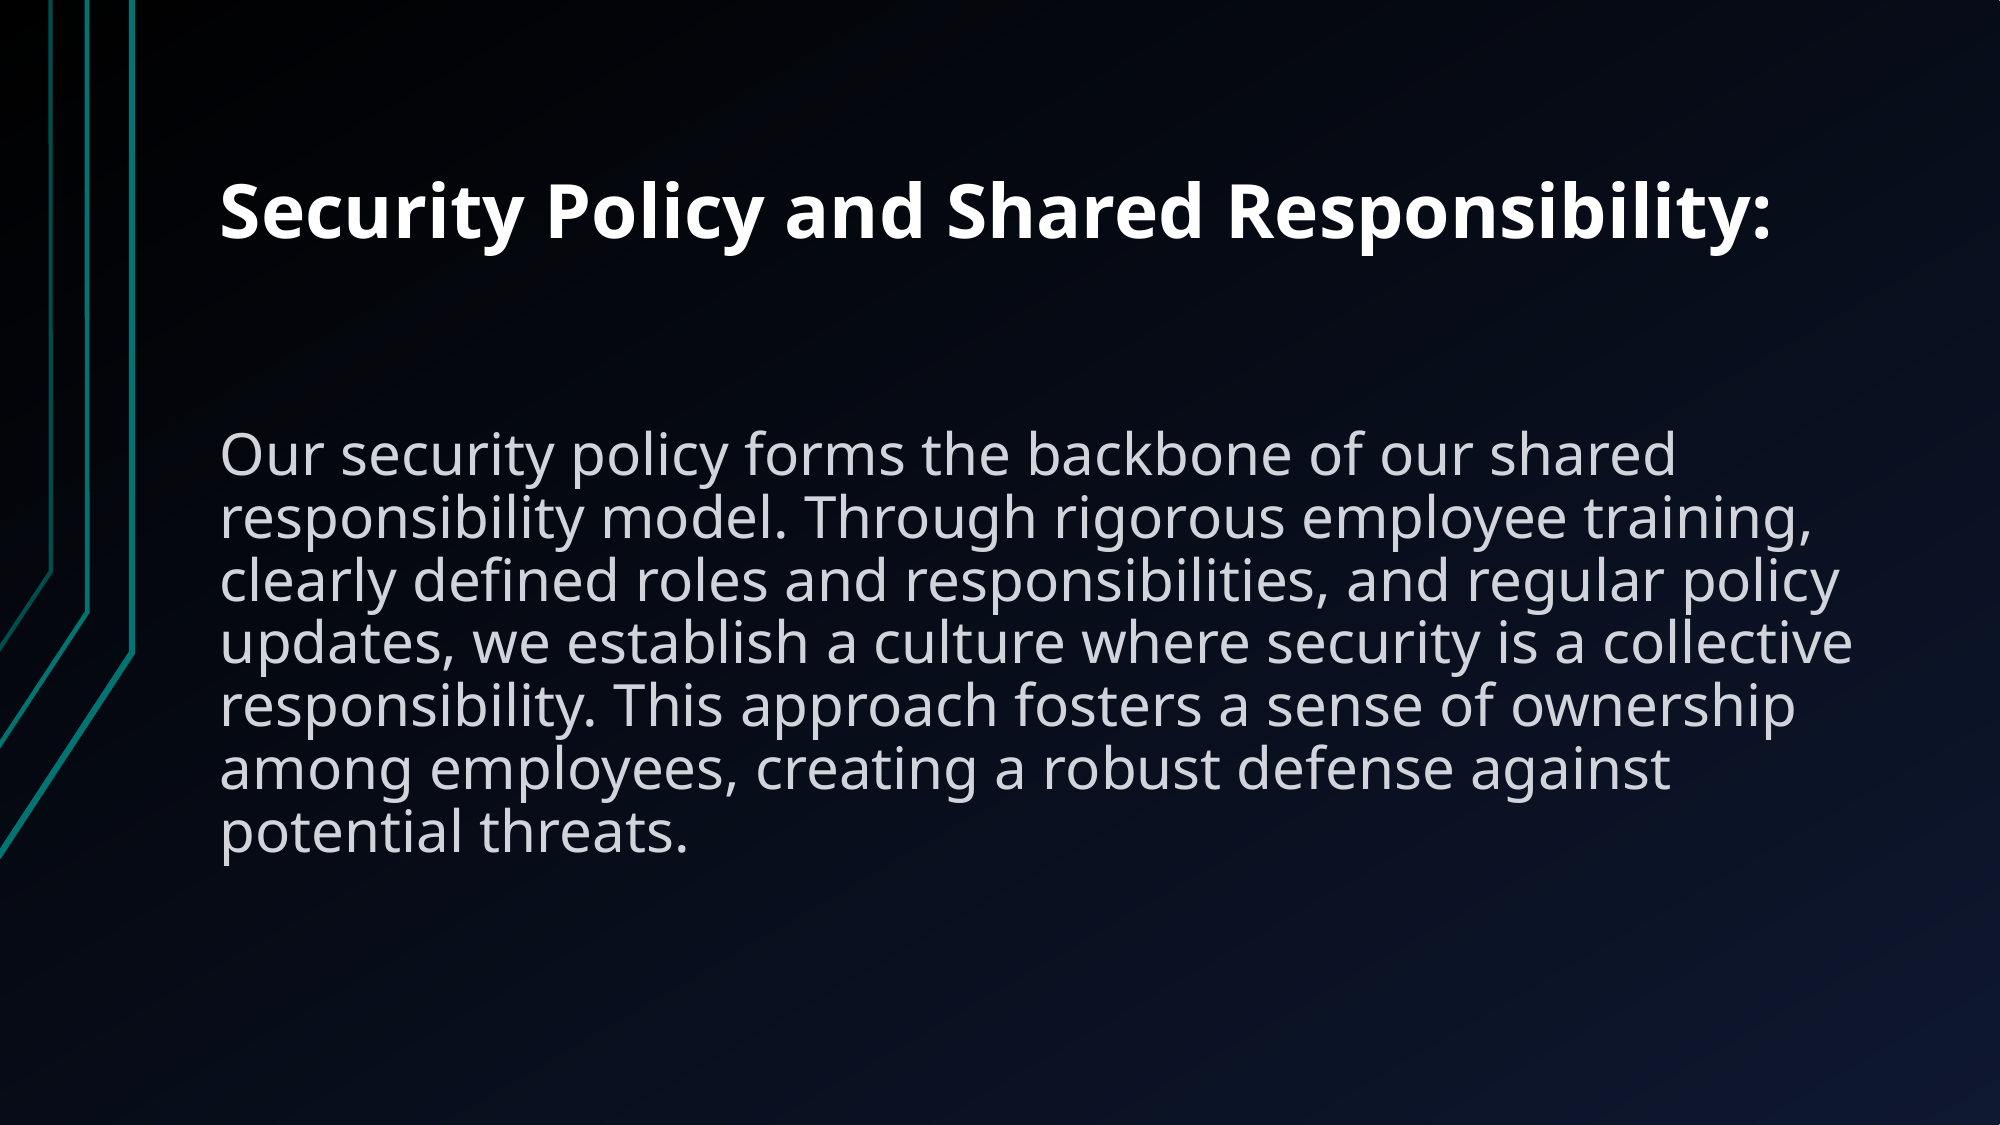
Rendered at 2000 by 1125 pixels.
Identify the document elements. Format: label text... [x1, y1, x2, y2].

title Security Policy and Shared Responsibility: [199, 113, 1900, 279]
list Our security policy forms the backbone of our shared responsibility model. Through rigorous employee training, clearly defined roles and responsibilities, and regular policy updates, we establish a culture where security is a collective responsibility. This approach fosters a sense of ownership among employees, creating a robust defense against potential threats. [199, 279, 1900, 1012]
